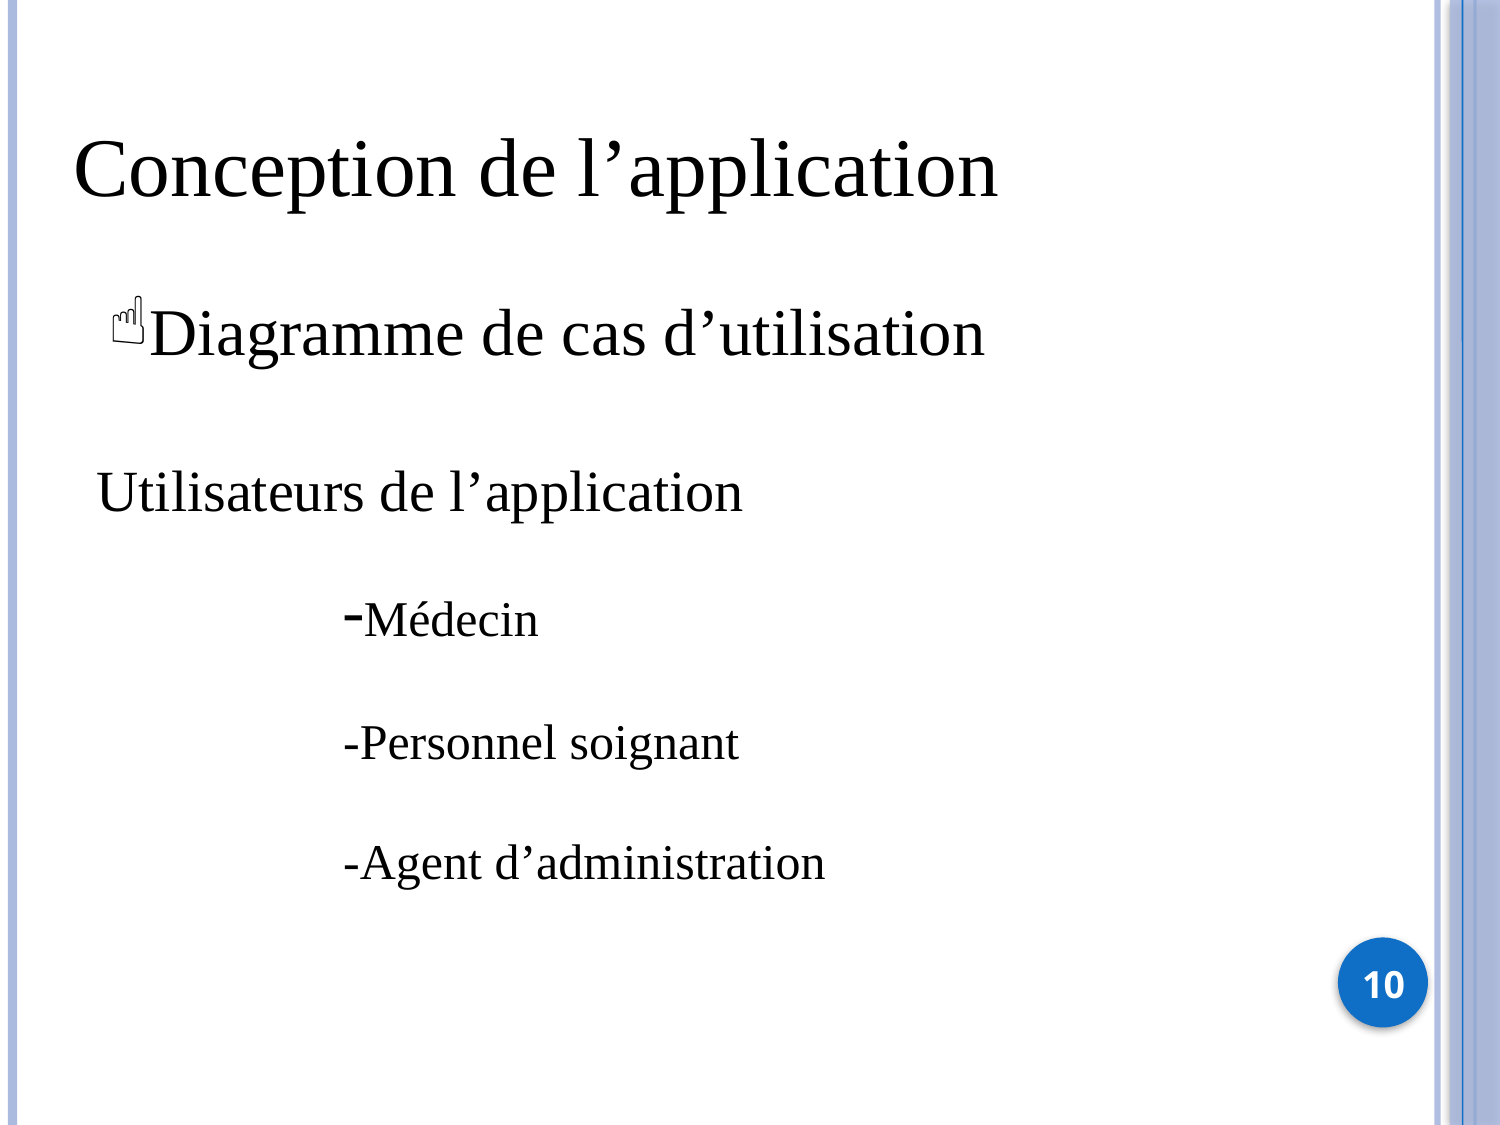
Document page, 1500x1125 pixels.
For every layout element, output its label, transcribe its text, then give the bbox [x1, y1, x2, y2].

text_box -Médecin -Personnel soignant -Agent d’administration [328, 562, 1179, 978]
text_box Conception de l’application [58, 105, 1114, 221]
text_box Diagramme de cas d’utilisation [46, 281, 1067, 376]
slide_number 10 [1333, 940, 1434, 1027]
text_box Utilisateurs de l’application [80, 443, 998, 532]
